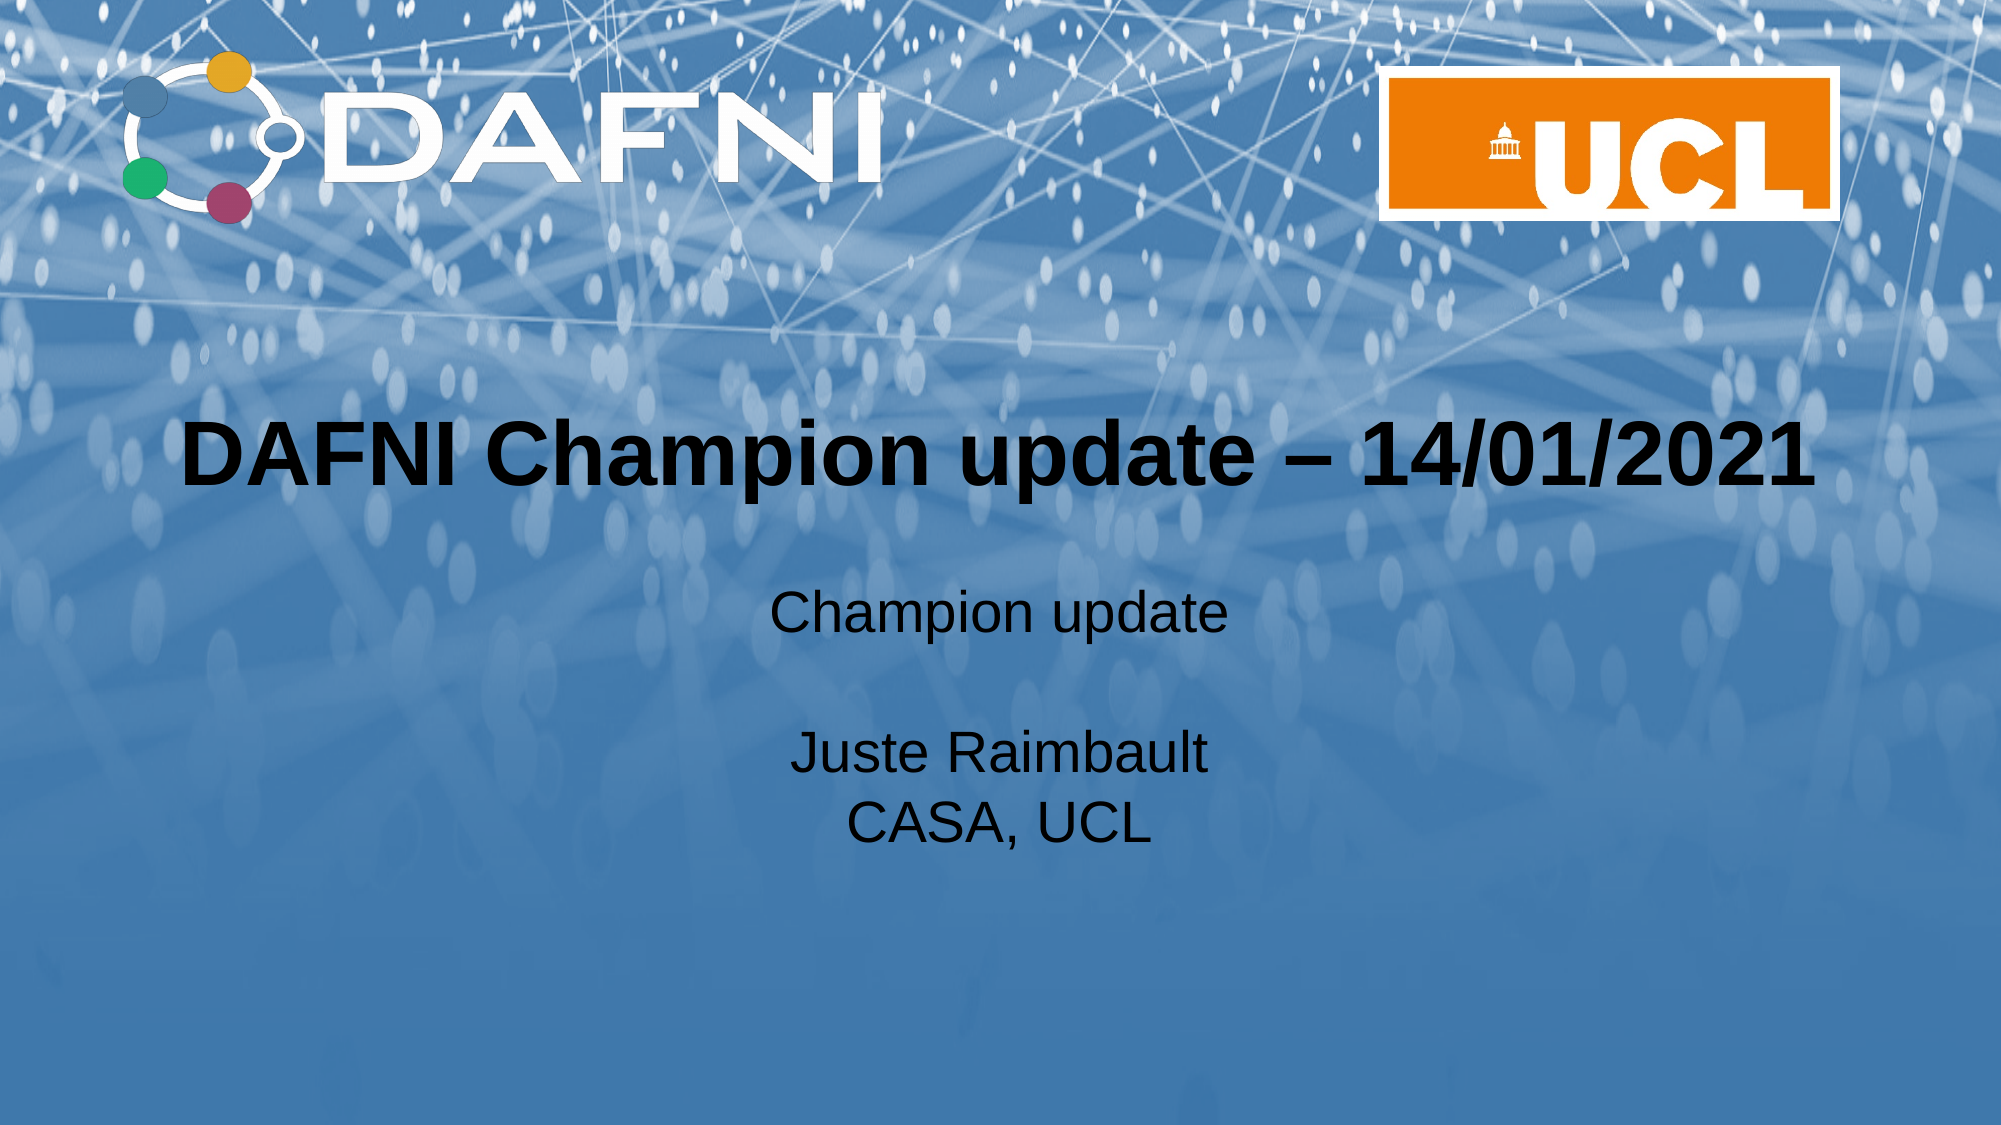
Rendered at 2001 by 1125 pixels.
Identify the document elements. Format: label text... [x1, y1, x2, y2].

text_box [0, 0, 2000, 1125]
text_box [122, 51, 881, 224]
picture [1378, 66, 1840, 222]
text_box DAFNI Champion update – 14/01/2021 Champion update Juste Raimbault CASA, UCL [141, 386, 1859, 939]
